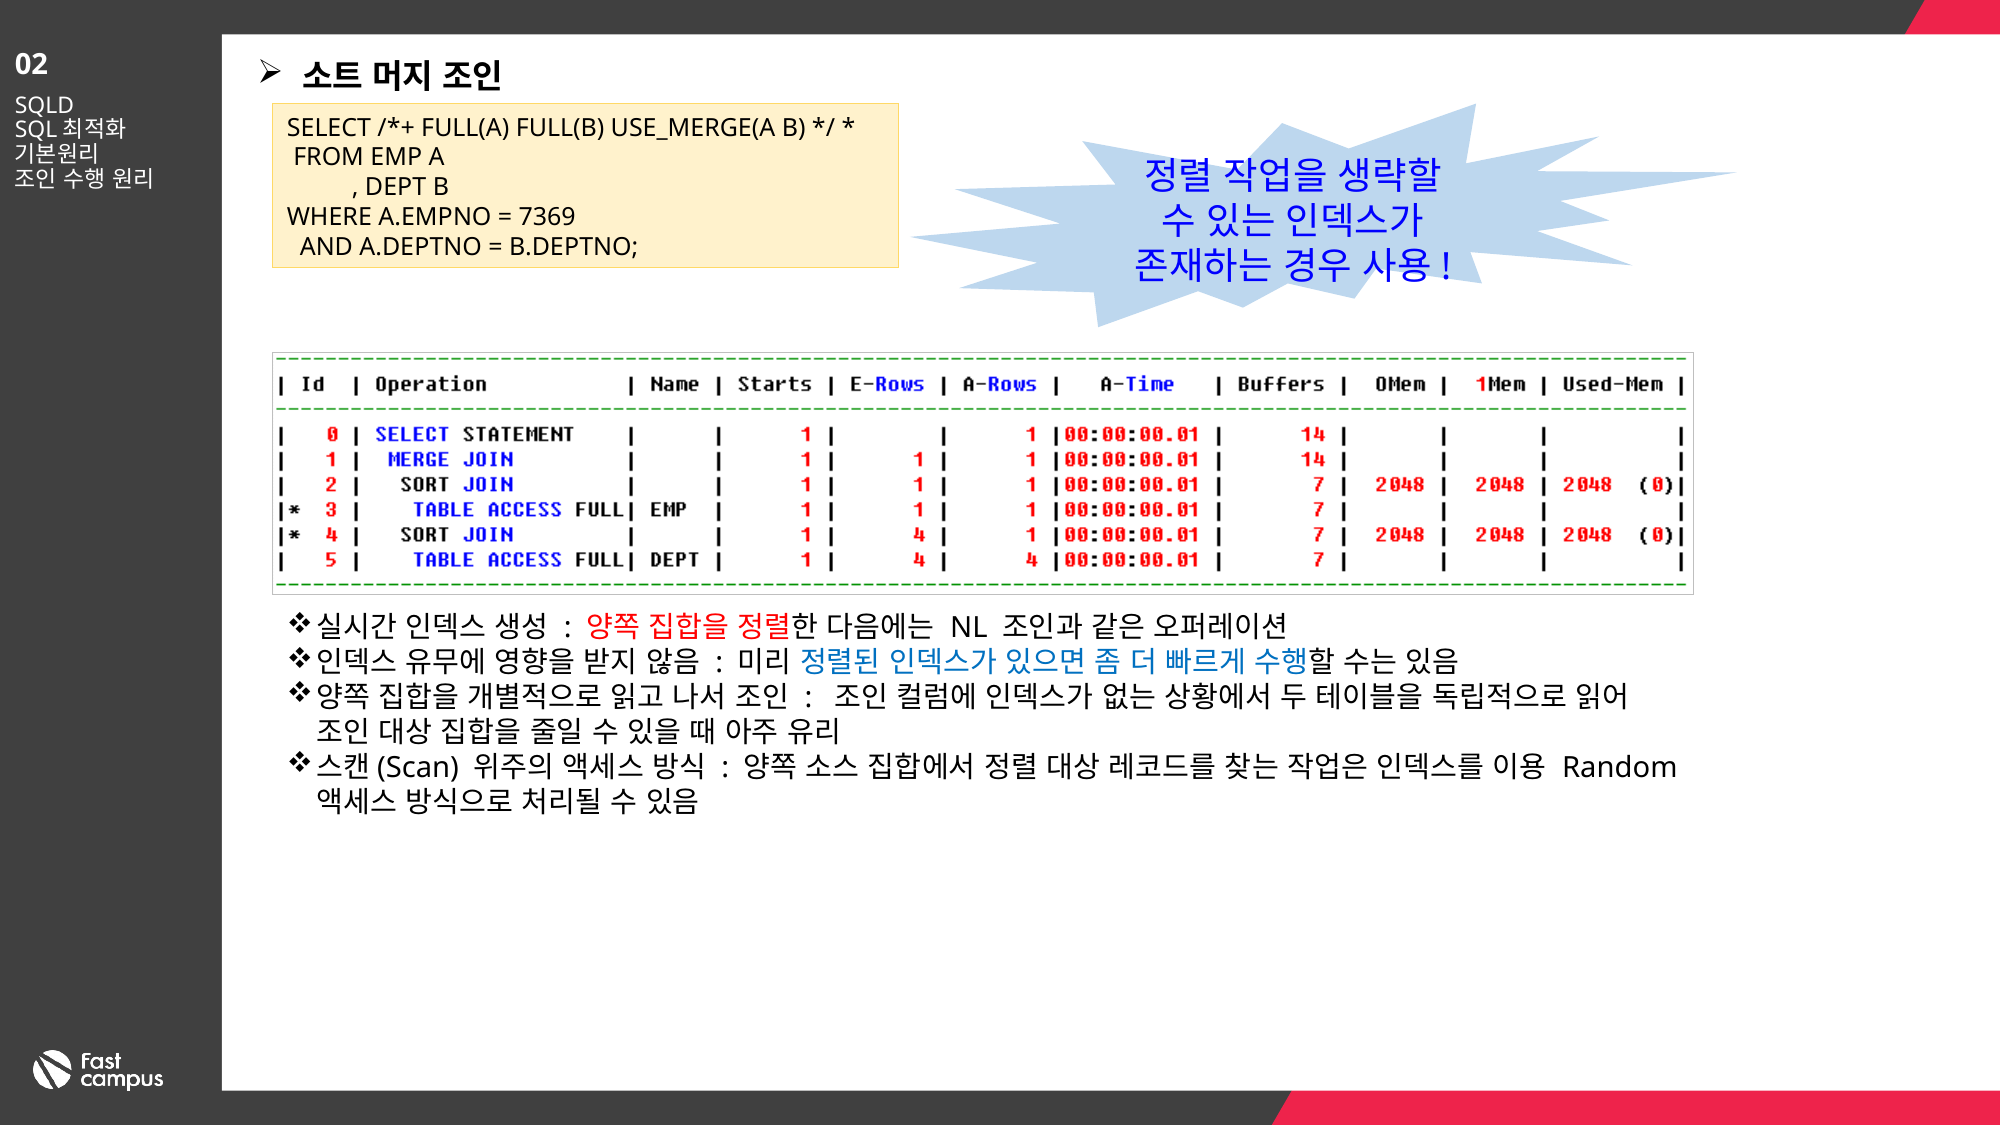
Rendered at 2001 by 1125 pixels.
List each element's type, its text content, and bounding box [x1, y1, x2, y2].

text_box 소트 머지 조인 [242, 47, 519, 103]
text_box 정렬 작업을 생략할 수 있는 인덱스가 존재하는 경우 사용! [909, 102, 1737, 329]
picture [272, 352, 1694, 595]
text_box 실시간 인덱스 생성 : 양쪽 집합을 정렬한 다음에는 NL 조인과 같은 오퍼레이션 인덱스 유무에 영향을 받지 않음 : 미리 정렬된 인덱스가 있으면 좀 더 빠르게 수행할 수는 있음 양쪽 집합을 개별적으로 읽고 나서 조인 : 조인 컬럼에 인덱스가 없는 상황에서 두 테이블을 독립적으로 읽어 조인 대상 집합을 줄일 수 있을 때 아주 유리 스캔(Scan) 위주의 액세스 방식 : 양쪽 소스 집합에서 정렬 대상 레코드를 찾는 작업은 인덱스를 이용 Random 액세스 방식으로 처리될 수 있음 [272, 601, 1694, 826]
list SQLD SQL최적화 기본원리 조인 수행 원리 [0, 86, 223, 291]
picture [33, 1050, 163, 1091]
list 02 [0, 41, 223, 86]
text_box SELECT /*+ FULL(A) FULL(B) USE_MERGE(A B) */ * FROM EMP A , DEPT B WHERE A.EMPNO = 7369 AND A.DEPTNO = B.DEPTNO; [272, 103, 899, 268]
